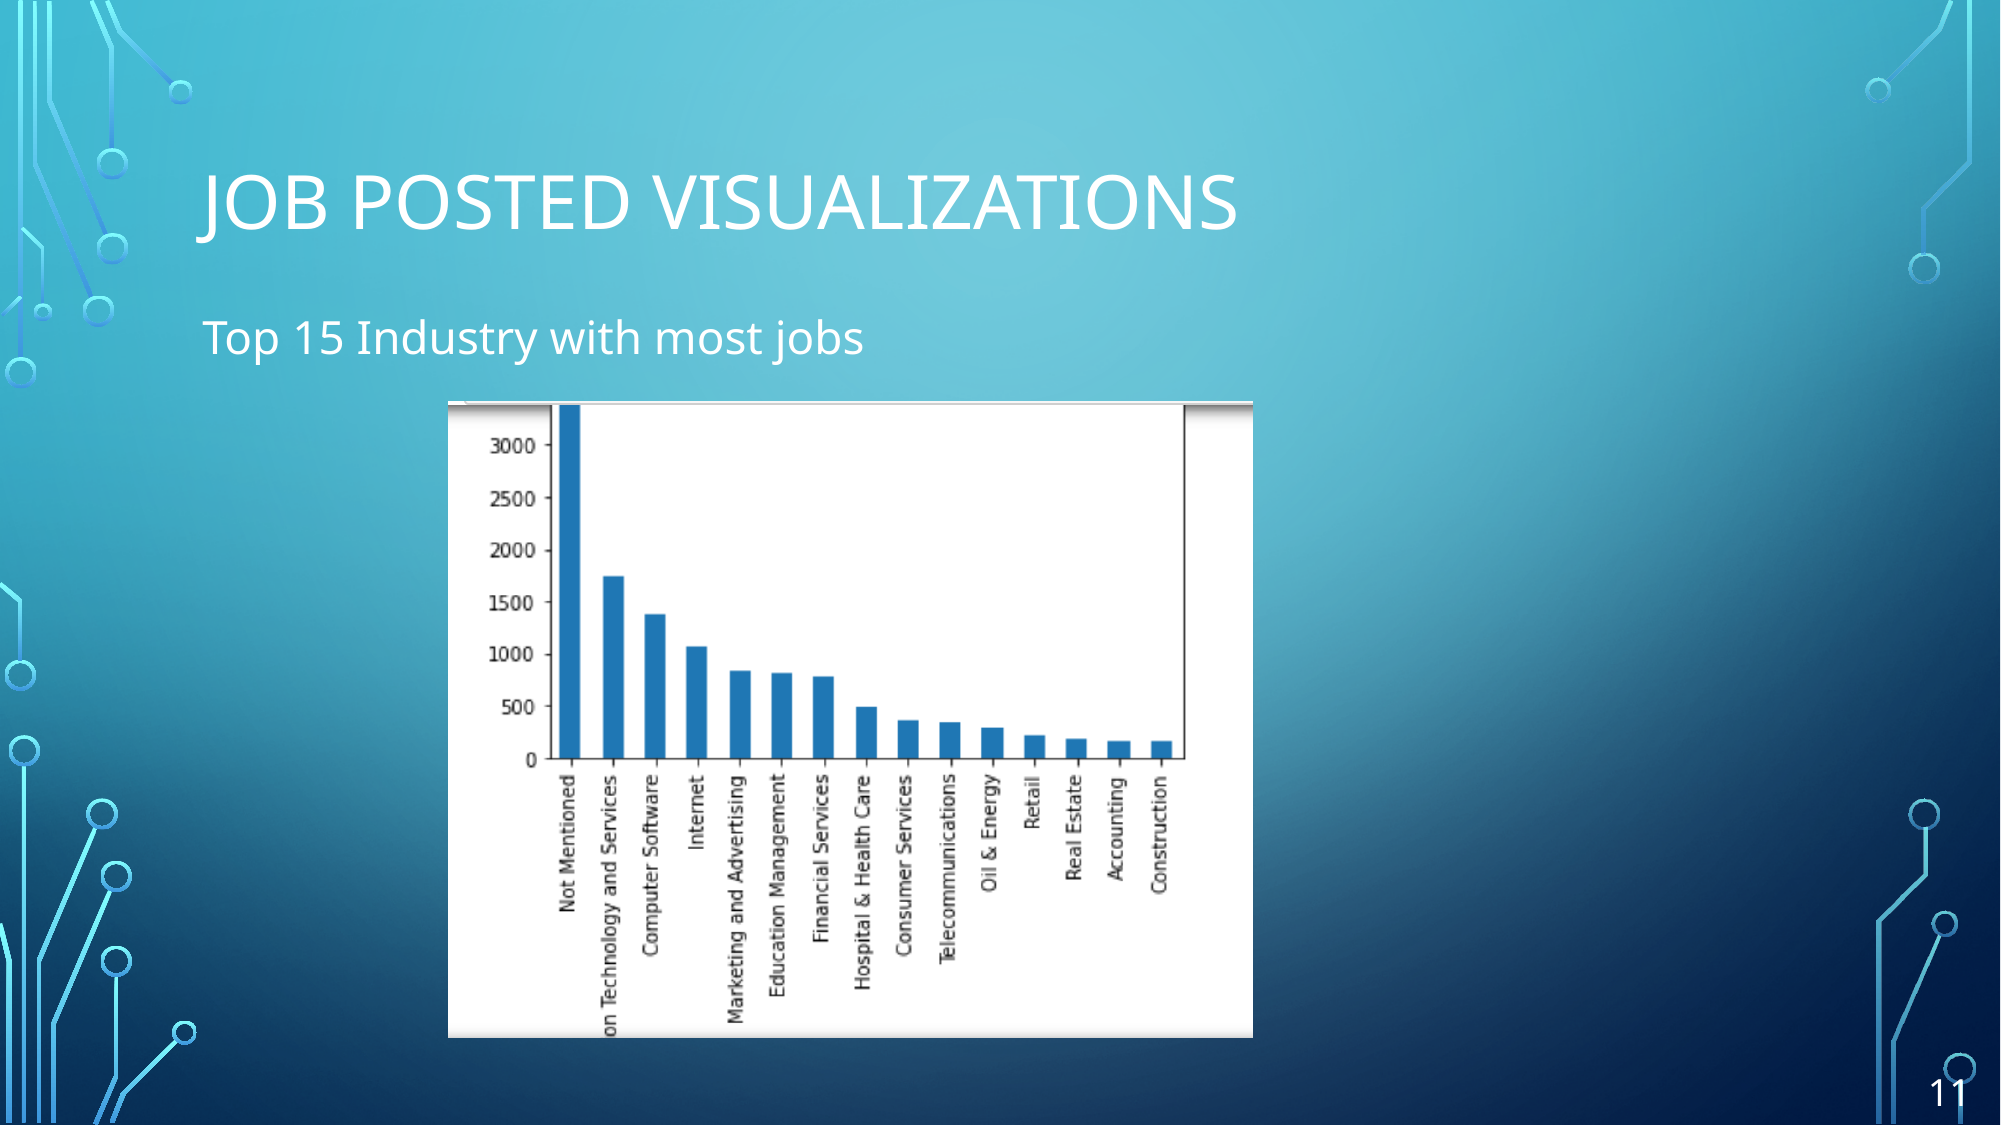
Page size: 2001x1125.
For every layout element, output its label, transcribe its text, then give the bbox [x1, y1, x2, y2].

title Job Posted Visualizations [187, 86, 1813, 324]
list Top 15 Industry with most jobs [187, 290, 1625, 423]
picture [447, 401, 1253, 1039]
text_box 11 [1913, 1061, 2000, 1122]
